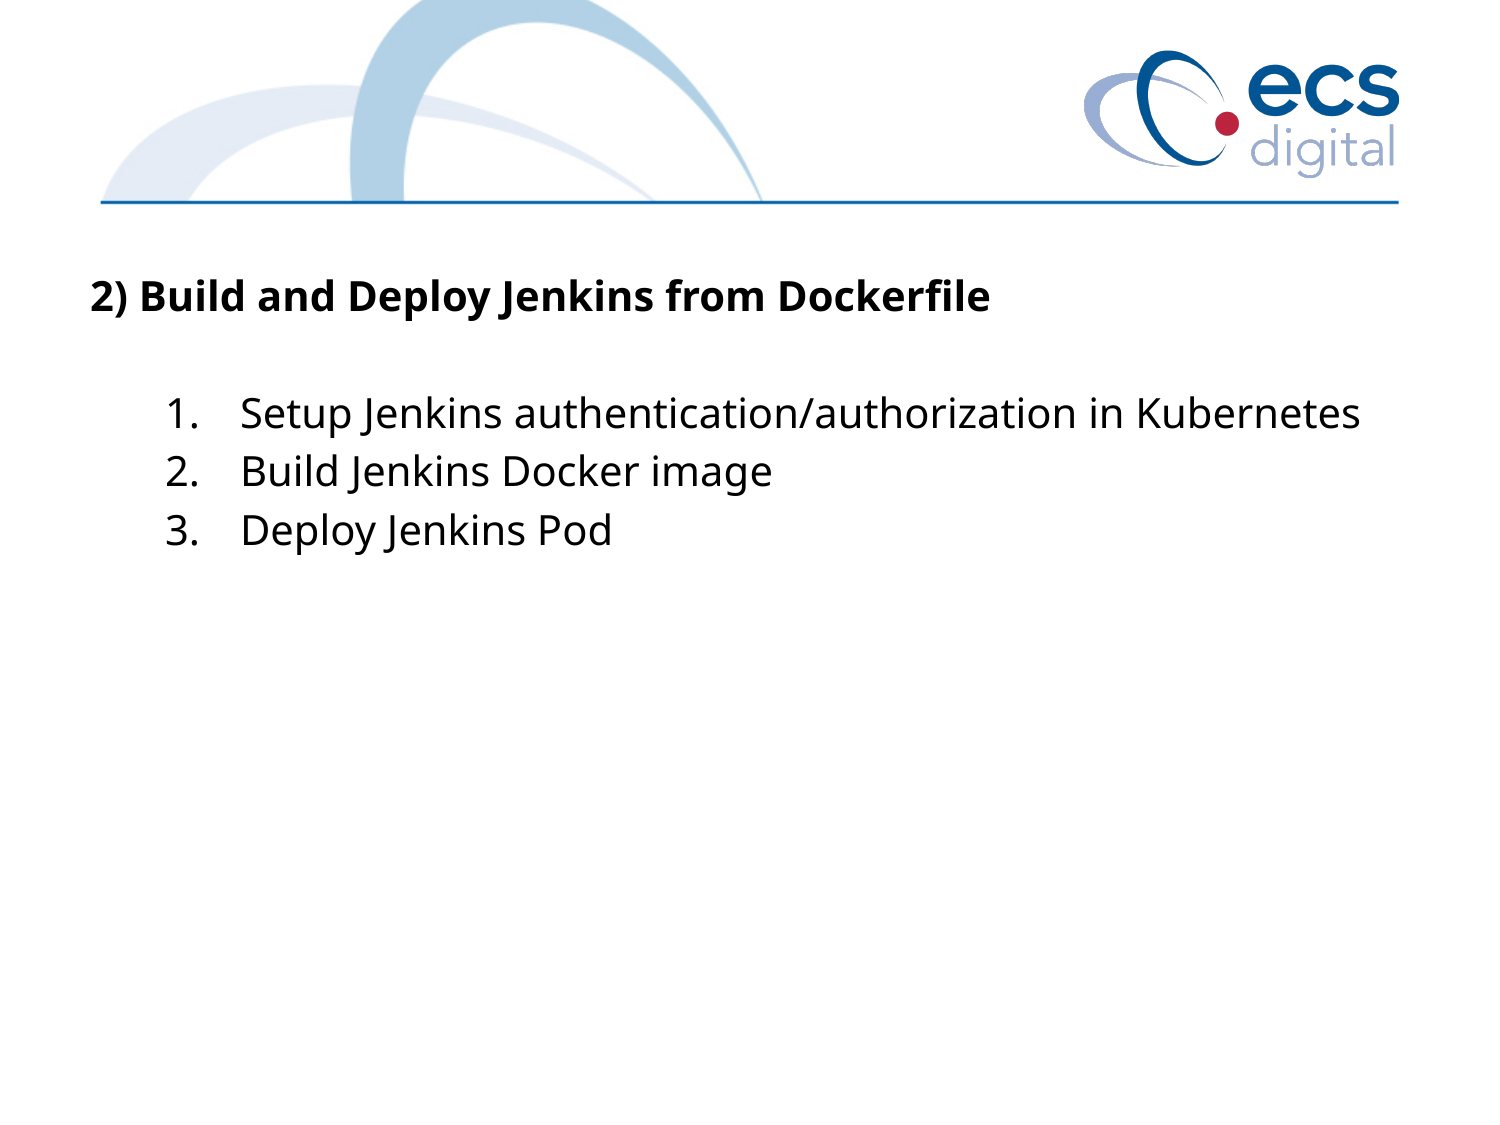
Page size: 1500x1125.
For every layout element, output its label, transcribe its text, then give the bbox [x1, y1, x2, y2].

list 2) Build and Deploy Jenkins from Dockerfile Setup Jenkins authentication/authorization in Kubernetes Build Jenkins Docker image Deploy Jenkins Pod [75, 262, 1425, 1005]
picture [0, 0, 1500, 209]
